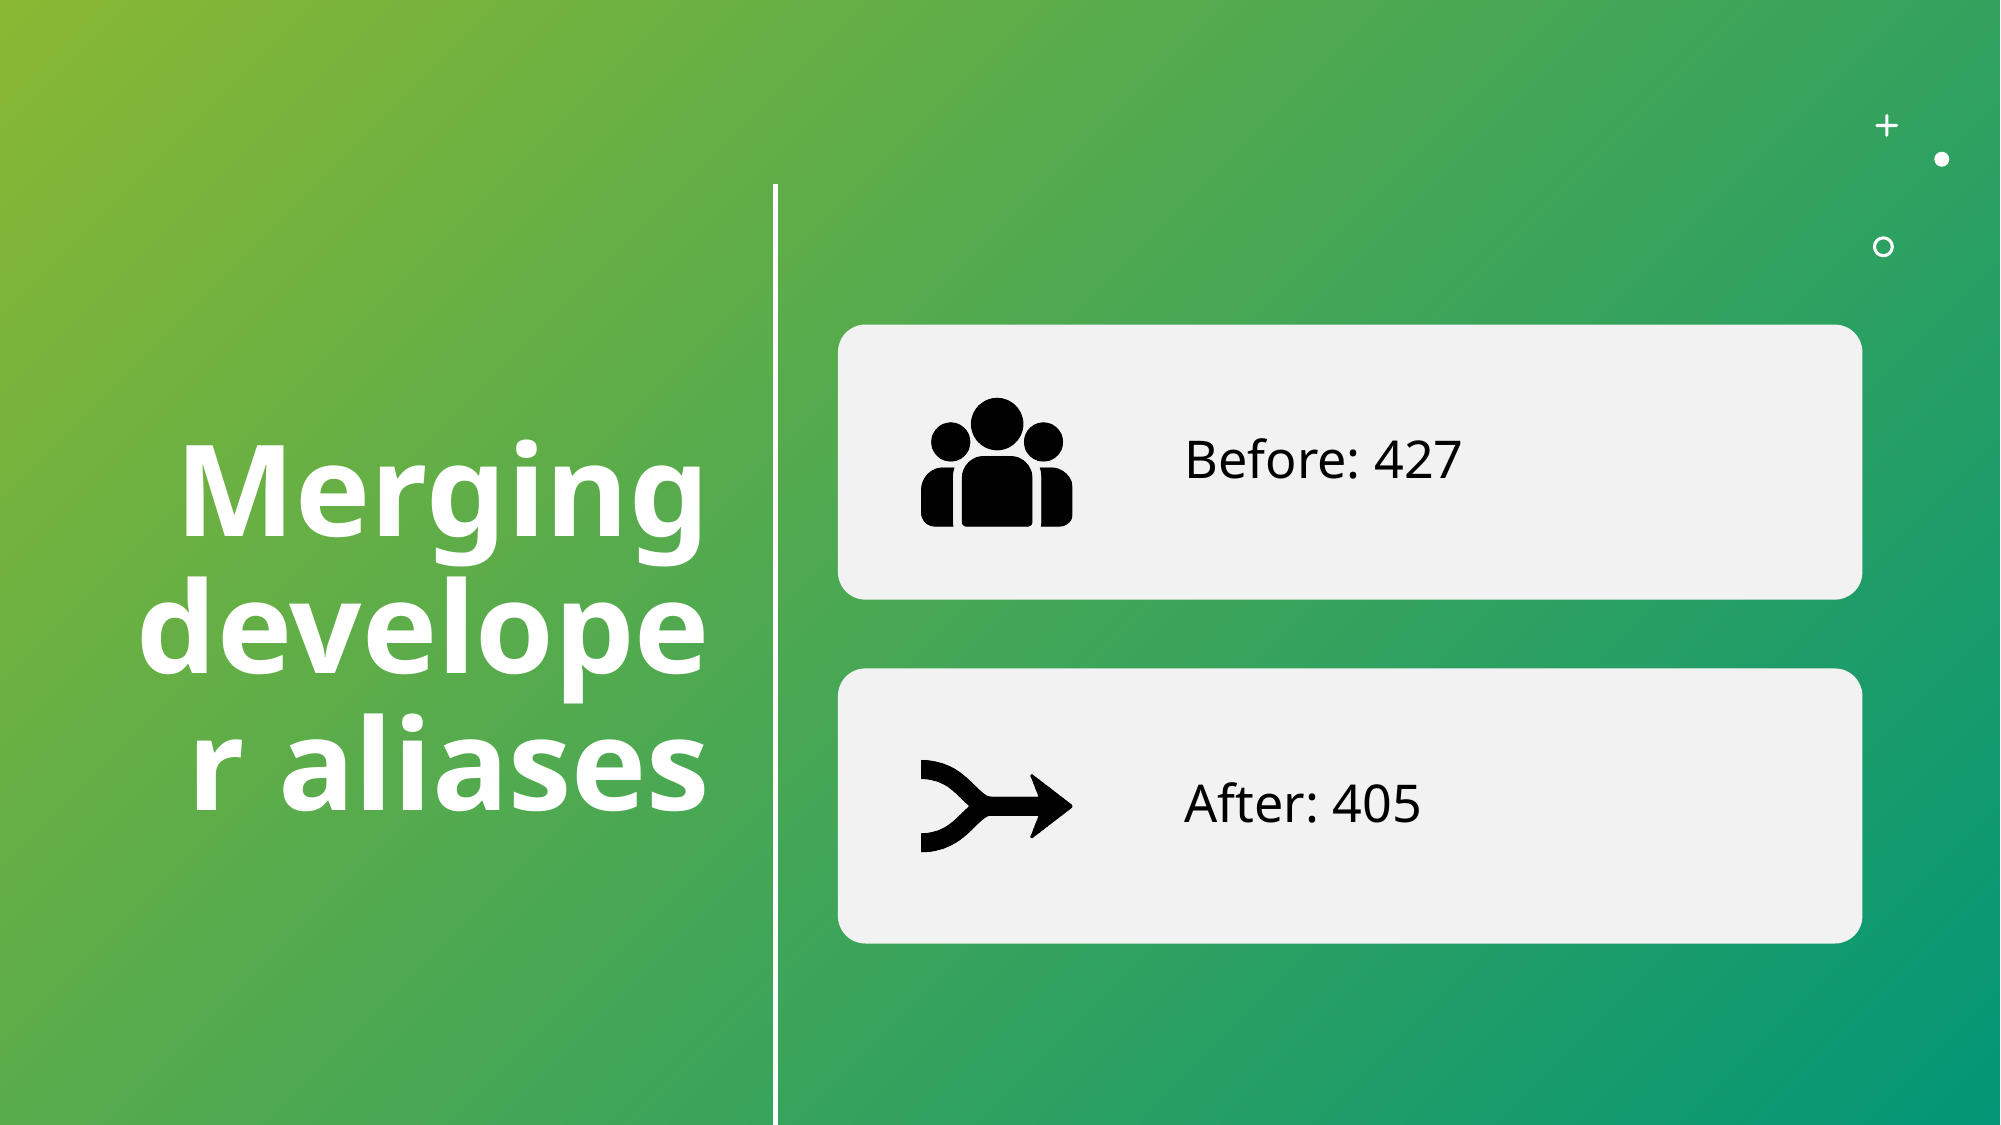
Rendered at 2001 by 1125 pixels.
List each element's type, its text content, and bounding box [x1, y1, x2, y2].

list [837, 175, 1863, 1093]
text_box [0, 0, 2000, 1125]
text_box [1875, 114, 1899, 137]
text_box [1934, 151, 1950, 167]
text_box [1872, 236, 1894, 258]
title Merging developer aliases [78, 174, 725, 1091]
